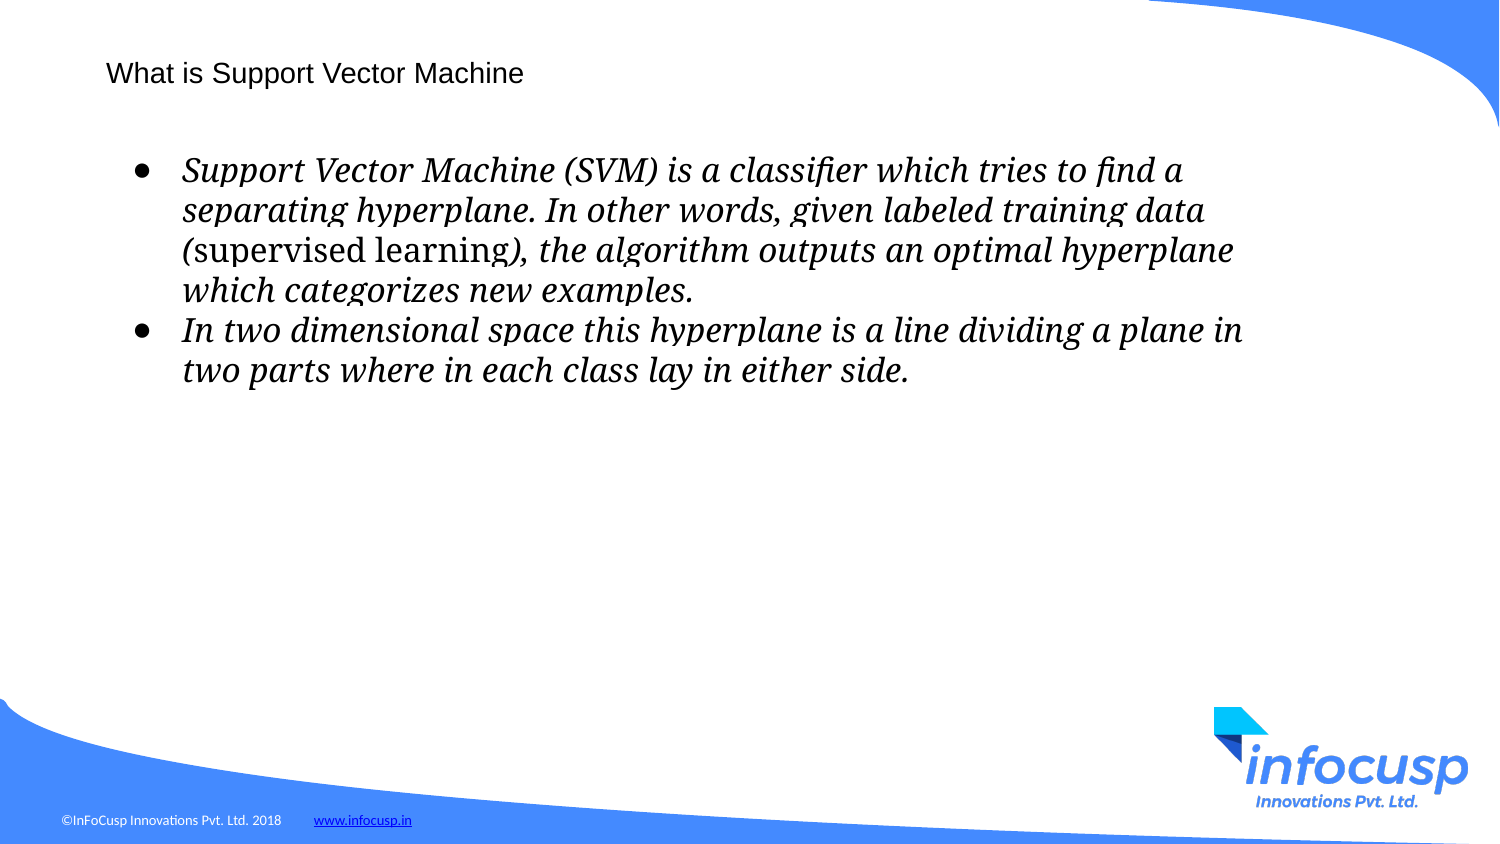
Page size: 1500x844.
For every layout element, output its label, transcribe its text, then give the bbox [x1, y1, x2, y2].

text_box Support Vector Machine (SVM) is a classifier which tries to find a separating hyperplane. In other words, given labeled training data (supervised learning), the algorithm outputs an optimal hyperplane which categorizes new examples. In two dimensional space this hyperplane is a line dividing a plane in two parts where in each class lay in either side. [92, 134, 1323, 636]
text_box What is Support Vector Machine [91, 39, 1318, 113]
picture [1214, 707, 1468, 808]
